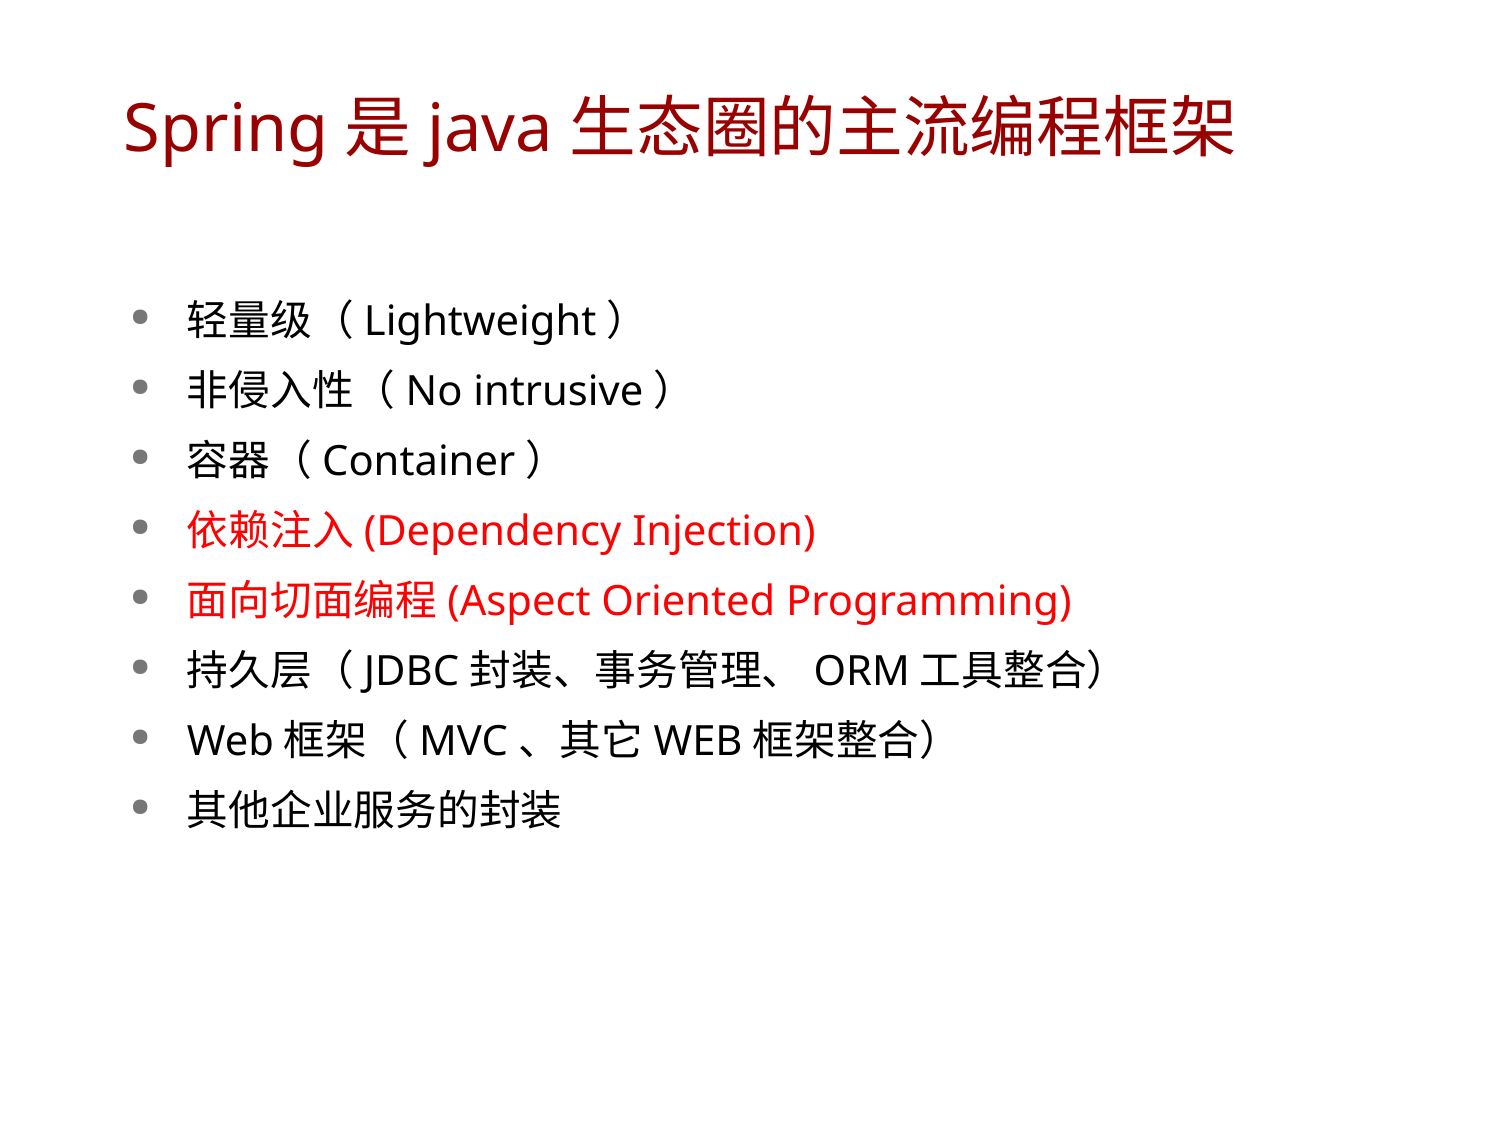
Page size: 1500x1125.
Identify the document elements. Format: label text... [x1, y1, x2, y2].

list 轻量级（Lightweight） 非侵入性（No intrusive） 容器（Container） 依赖注入(Dependency Injection) 面向切面编程(Aspect Oriented Programming) 持久层（JDBC封装、事务管理、ORM工具整合） Web框架（MVC、其它WEB框架整合） 其他企业服务的封装 [123, 266, 1377, 956]
title Spring是java生态圈的主流编程框架 [123, 52, 1377, 197]
